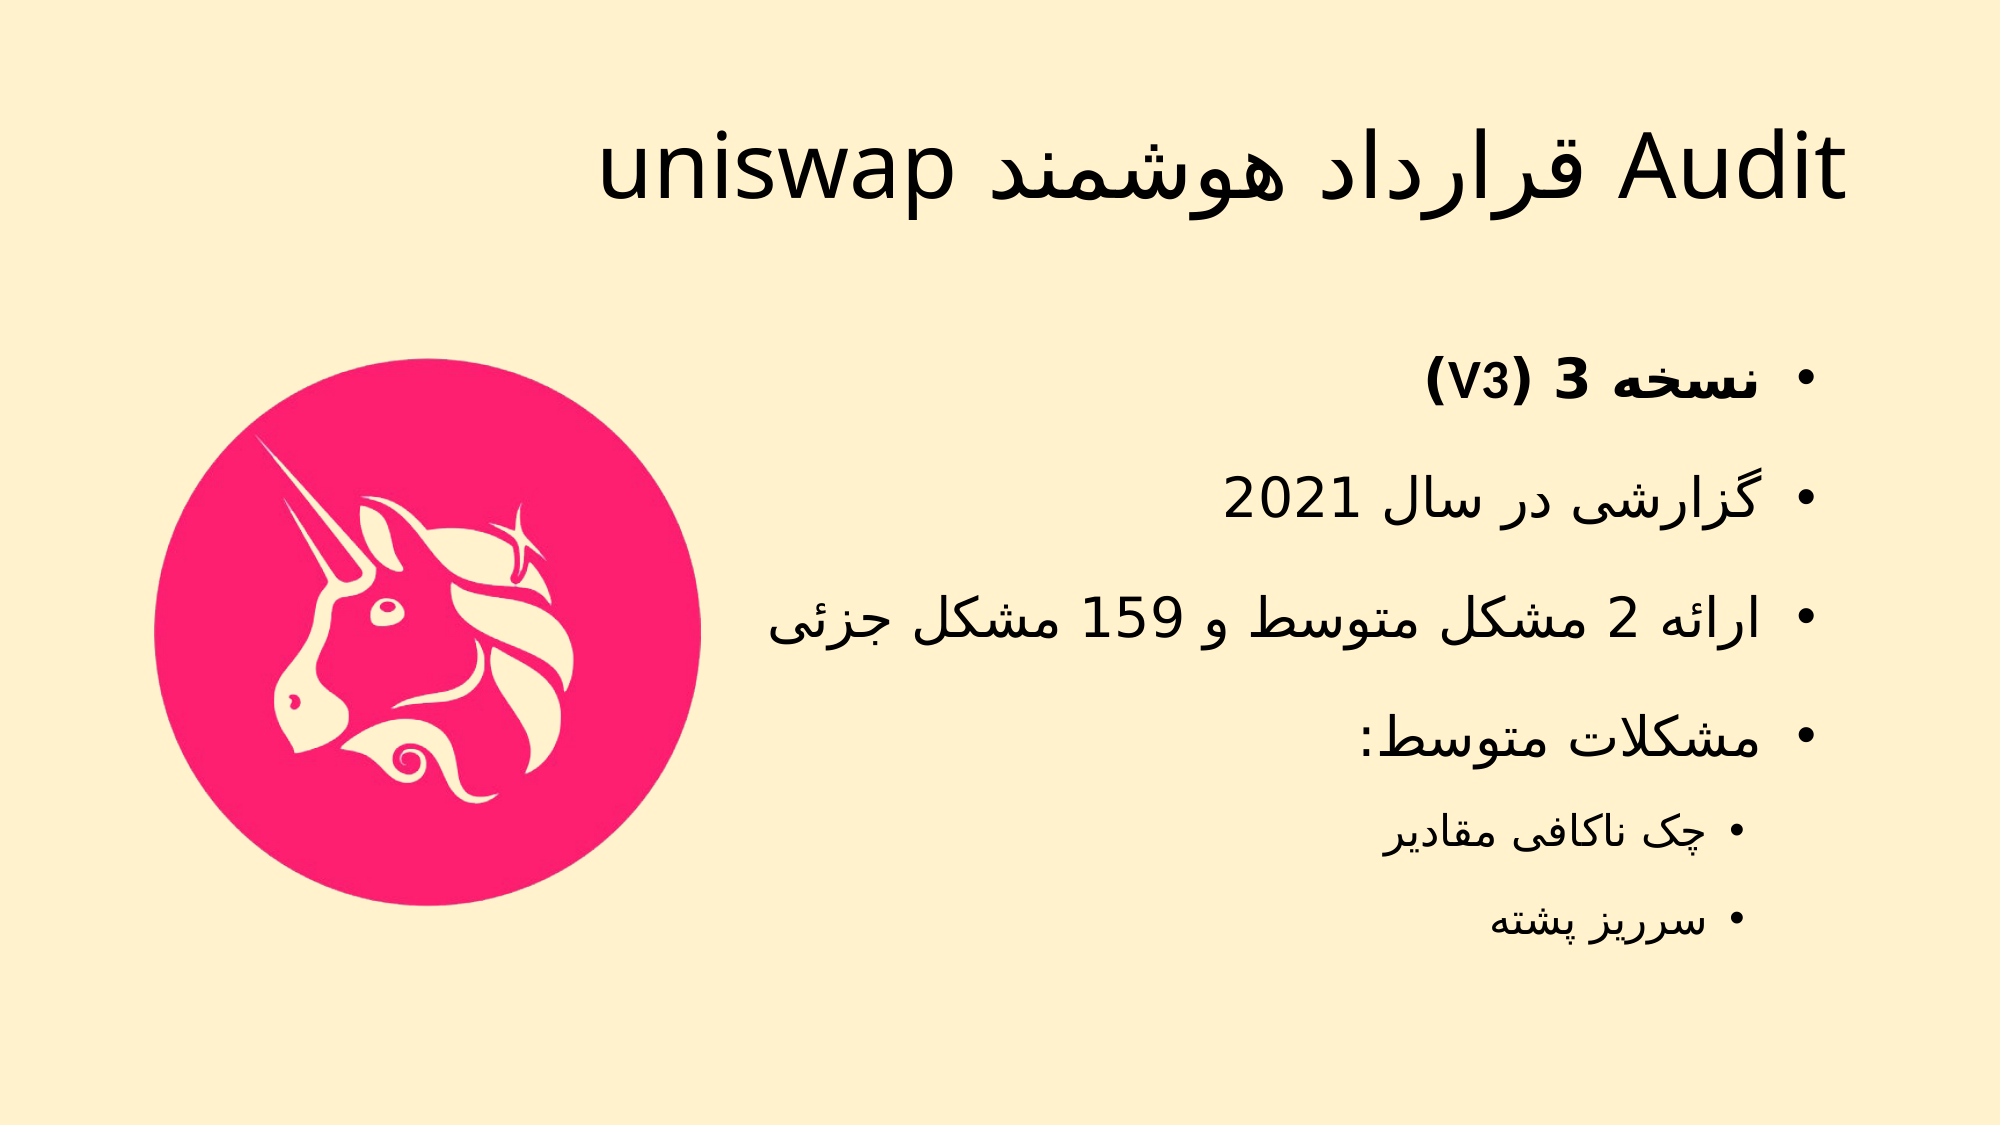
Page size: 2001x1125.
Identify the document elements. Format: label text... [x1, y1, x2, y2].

list نسخه 3 (V3) گزارشی در سال 2021 ارائه 2 مشکل متوسط و 159 مشکل جزئی مشکلات متوسط: چک ناکافی مقادیر سرریز پشته [701, 302, 1830, 1029]
title Audit قرارداد هوشمند uniswap [137, 59, 1863, 278]
picture [154, 358, 701, 907]
